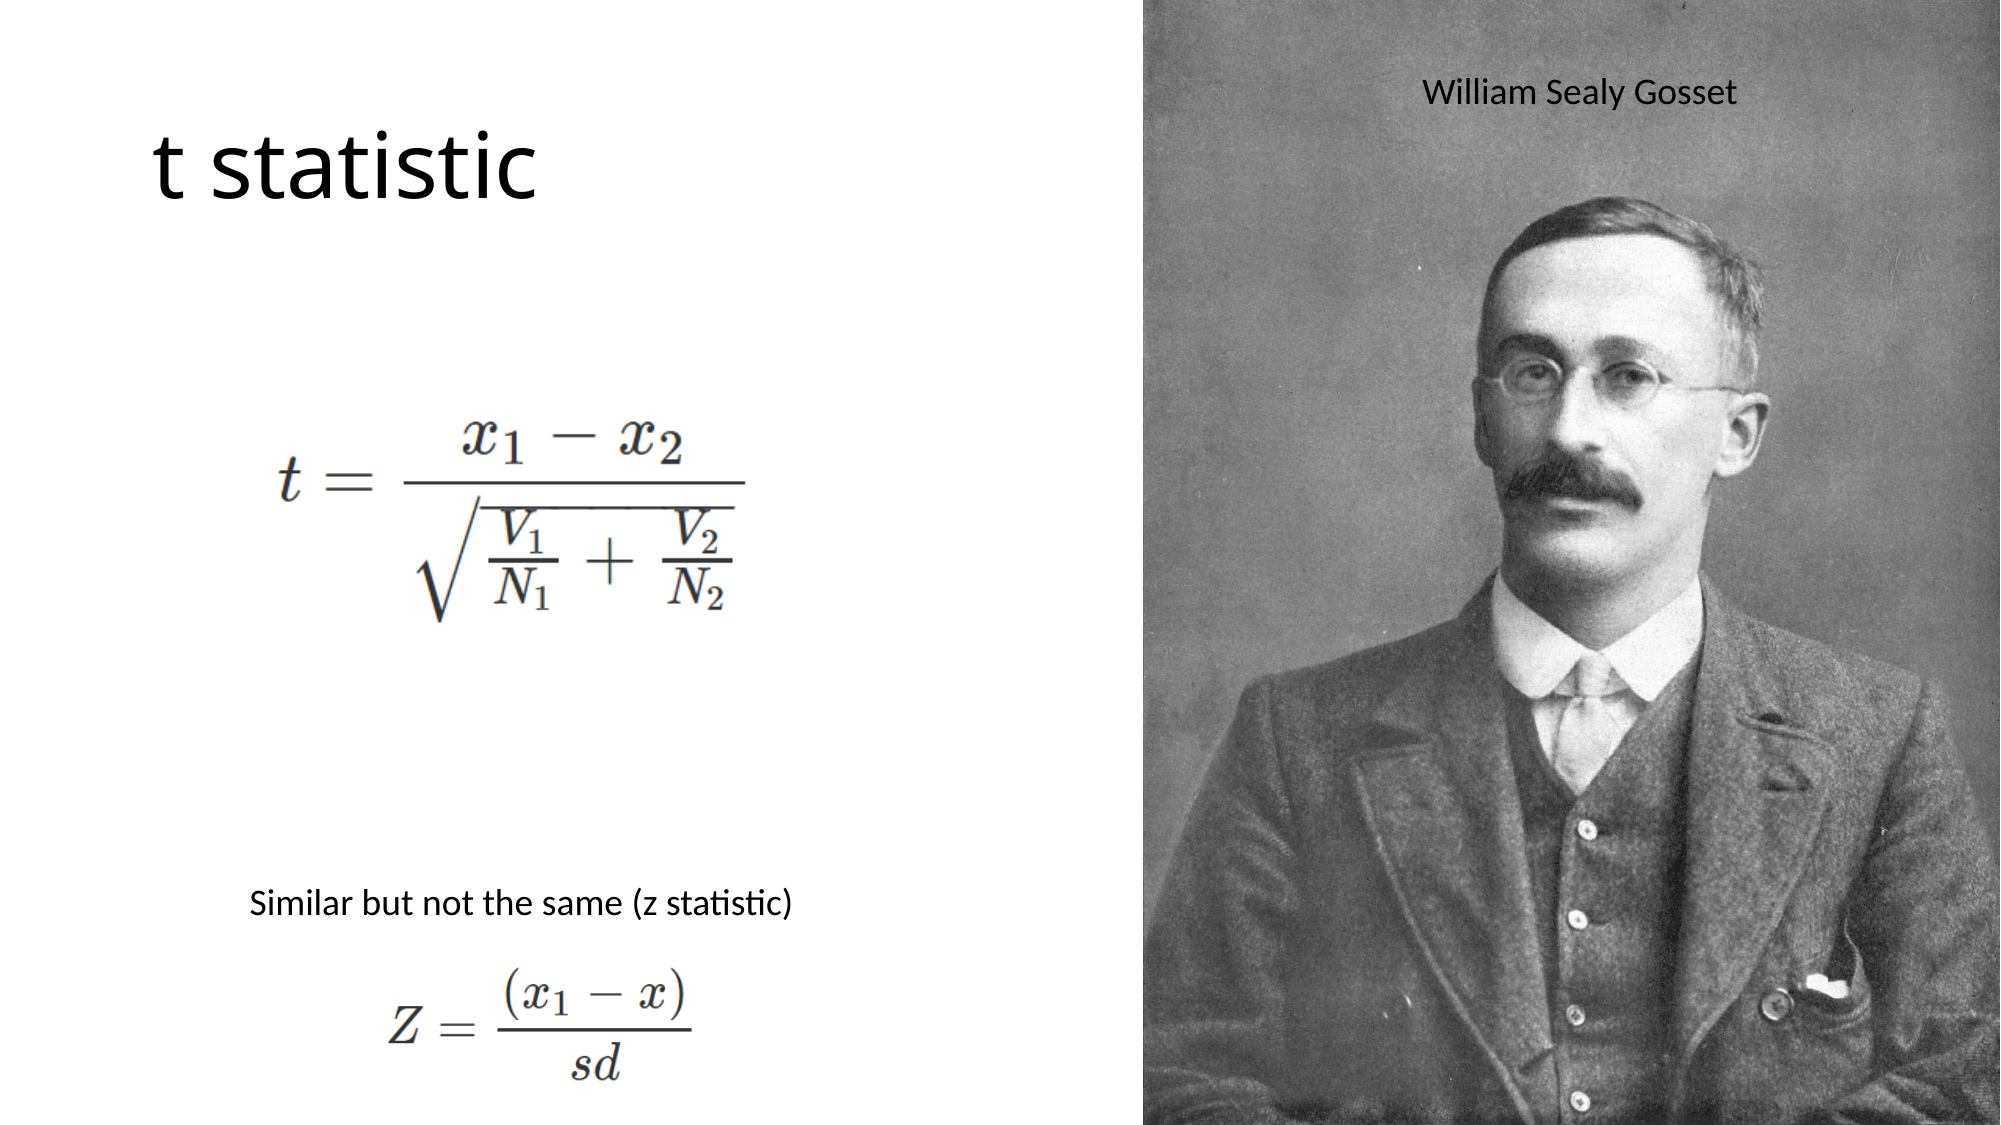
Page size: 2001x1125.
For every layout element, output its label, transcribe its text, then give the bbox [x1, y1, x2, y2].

title t statistic [137, 59, 1143, 278]
picture [246, 389, 797, 629]
text_box Similar but not the same (z statistic) [234, 870, 809, 930]
picture [375, 954, 731, 1085]
picture [1143, 0, 2000, 1125]
